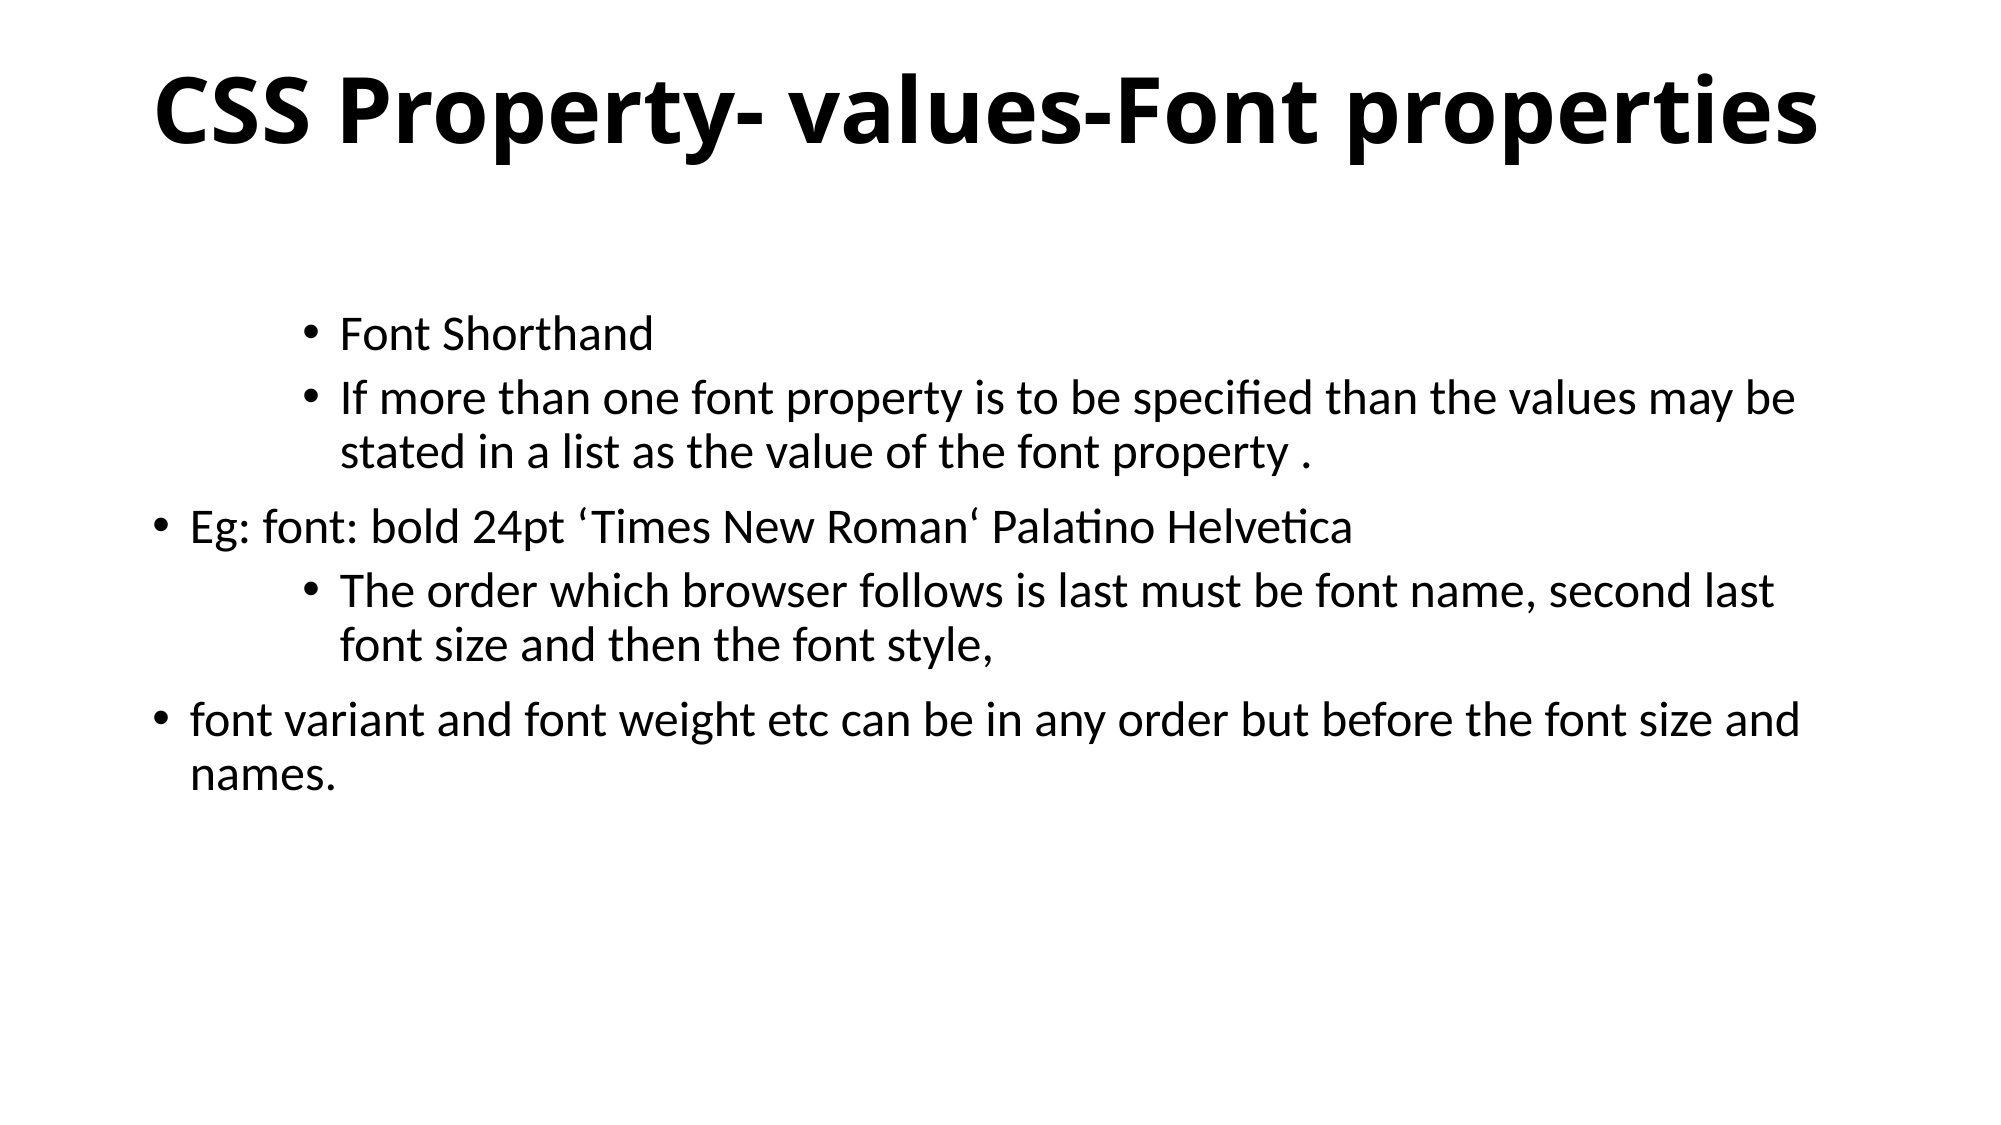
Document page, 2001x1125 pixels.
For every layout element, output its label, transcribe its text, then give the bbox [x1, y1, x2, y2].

title CSS Property- values-Font properties [137, 59, 1863, 278]
list Font Shorthand If more than one font property is to be specified than the values may be stated in a list as the value of the font property . Eg: font: bold 24pt ‘Times New Roman‘ Palatino Helvetica The order which browser follows is last must be font name, second last font size and then the font style, font variant and font weight etc can be in any order but before the font size and names. [137, 299, 1863, 1014]
